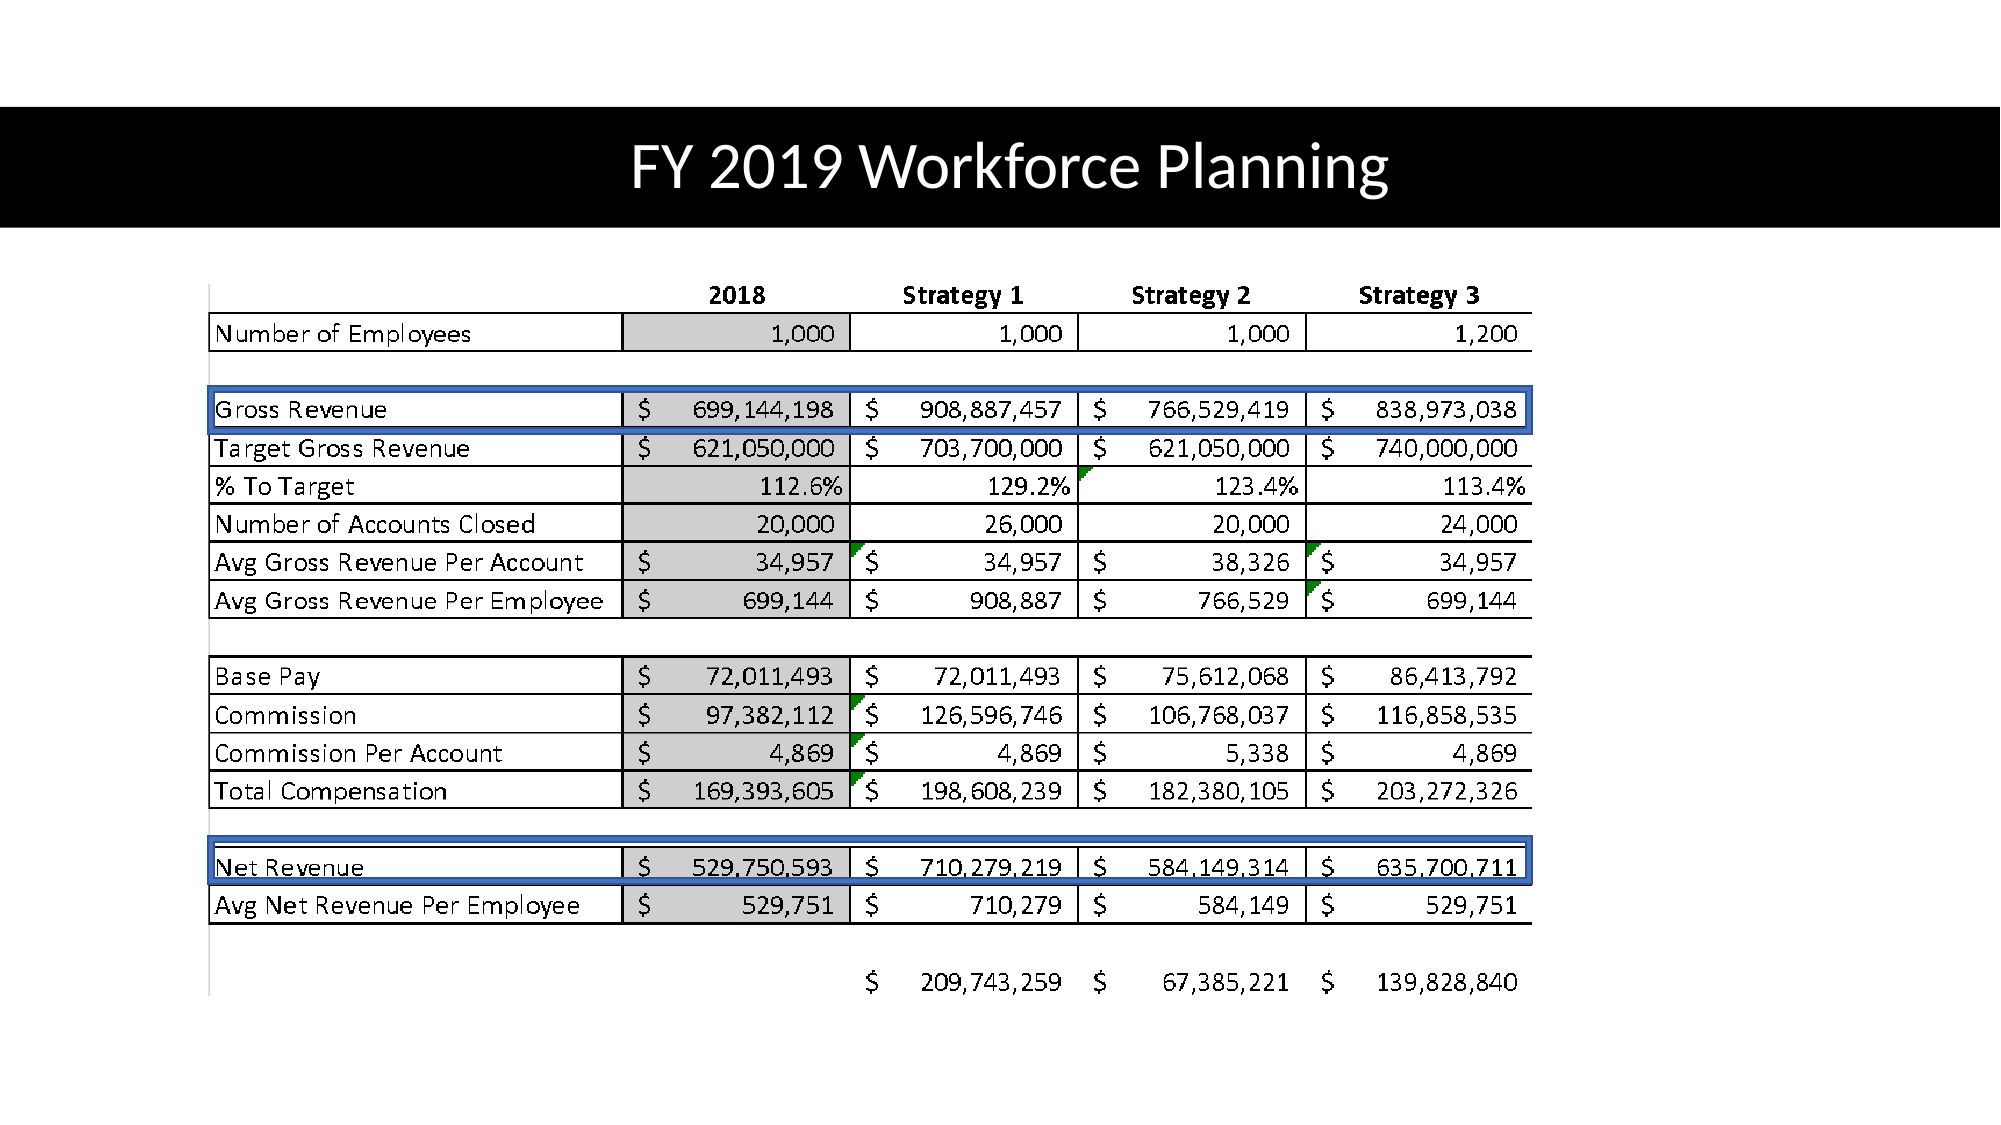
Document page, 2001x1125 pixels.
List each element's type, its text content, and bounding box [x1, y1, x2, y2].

text_box [1931, 106, 2000, 228]
title FY 2019 Workforce Planning [91, 105, 1931, 228]
text_box [0, 106, 91, 228]
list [208, 283, 1533, 996]
